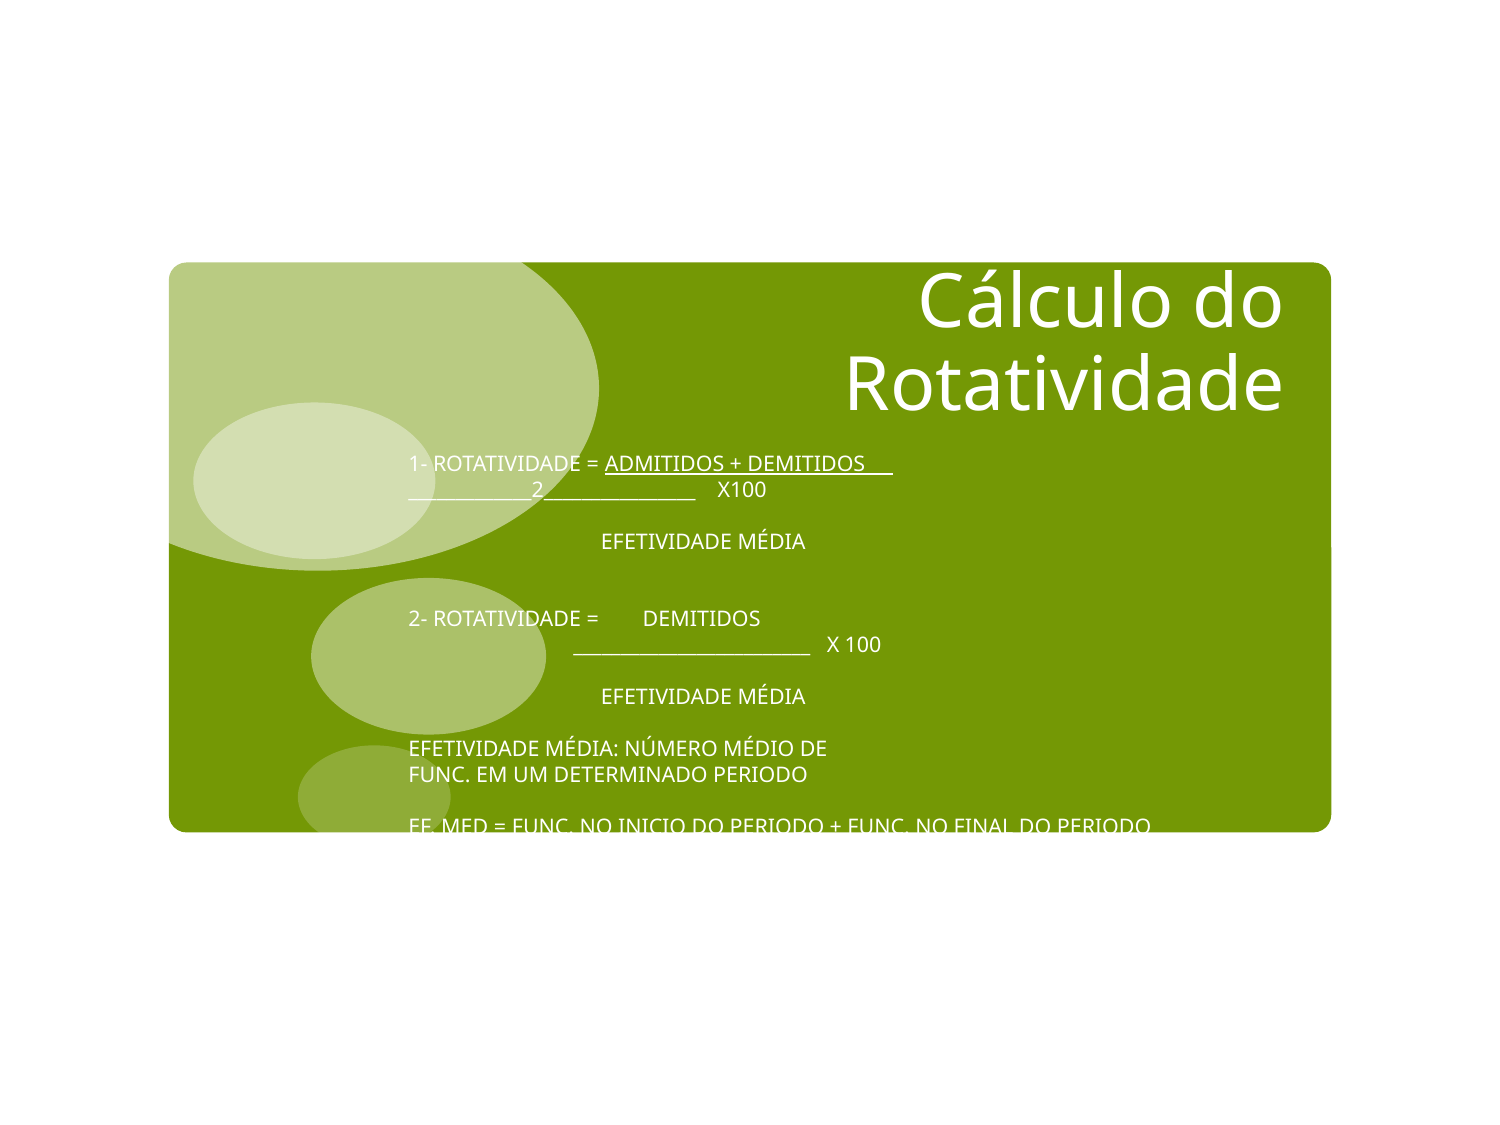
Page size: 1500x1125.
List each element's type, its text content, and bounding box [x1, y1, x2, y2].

list 1- ROTATIVIDADE = ADMITIDOS + DEMITIDOS _____________2________________ X100 EFETIVIDADE MÉDIA 2- ROTATIVIDADE = DEMITIDOS _________________________ X 100 EFETIVIDADE MÉDIA EFETIVIDADE MÉDIA: NÚMERO MÉDIO DE FUNC. EM UM DETERMINADO PERIODO EF. MED = FUNC. NO INICIO DO PERIODO + FUNC. NO FINAL DO PERIODO 2 [393, 397, 1389, 918]
title Cálculo do Rotatividade [610, 202, 1300, 397]
